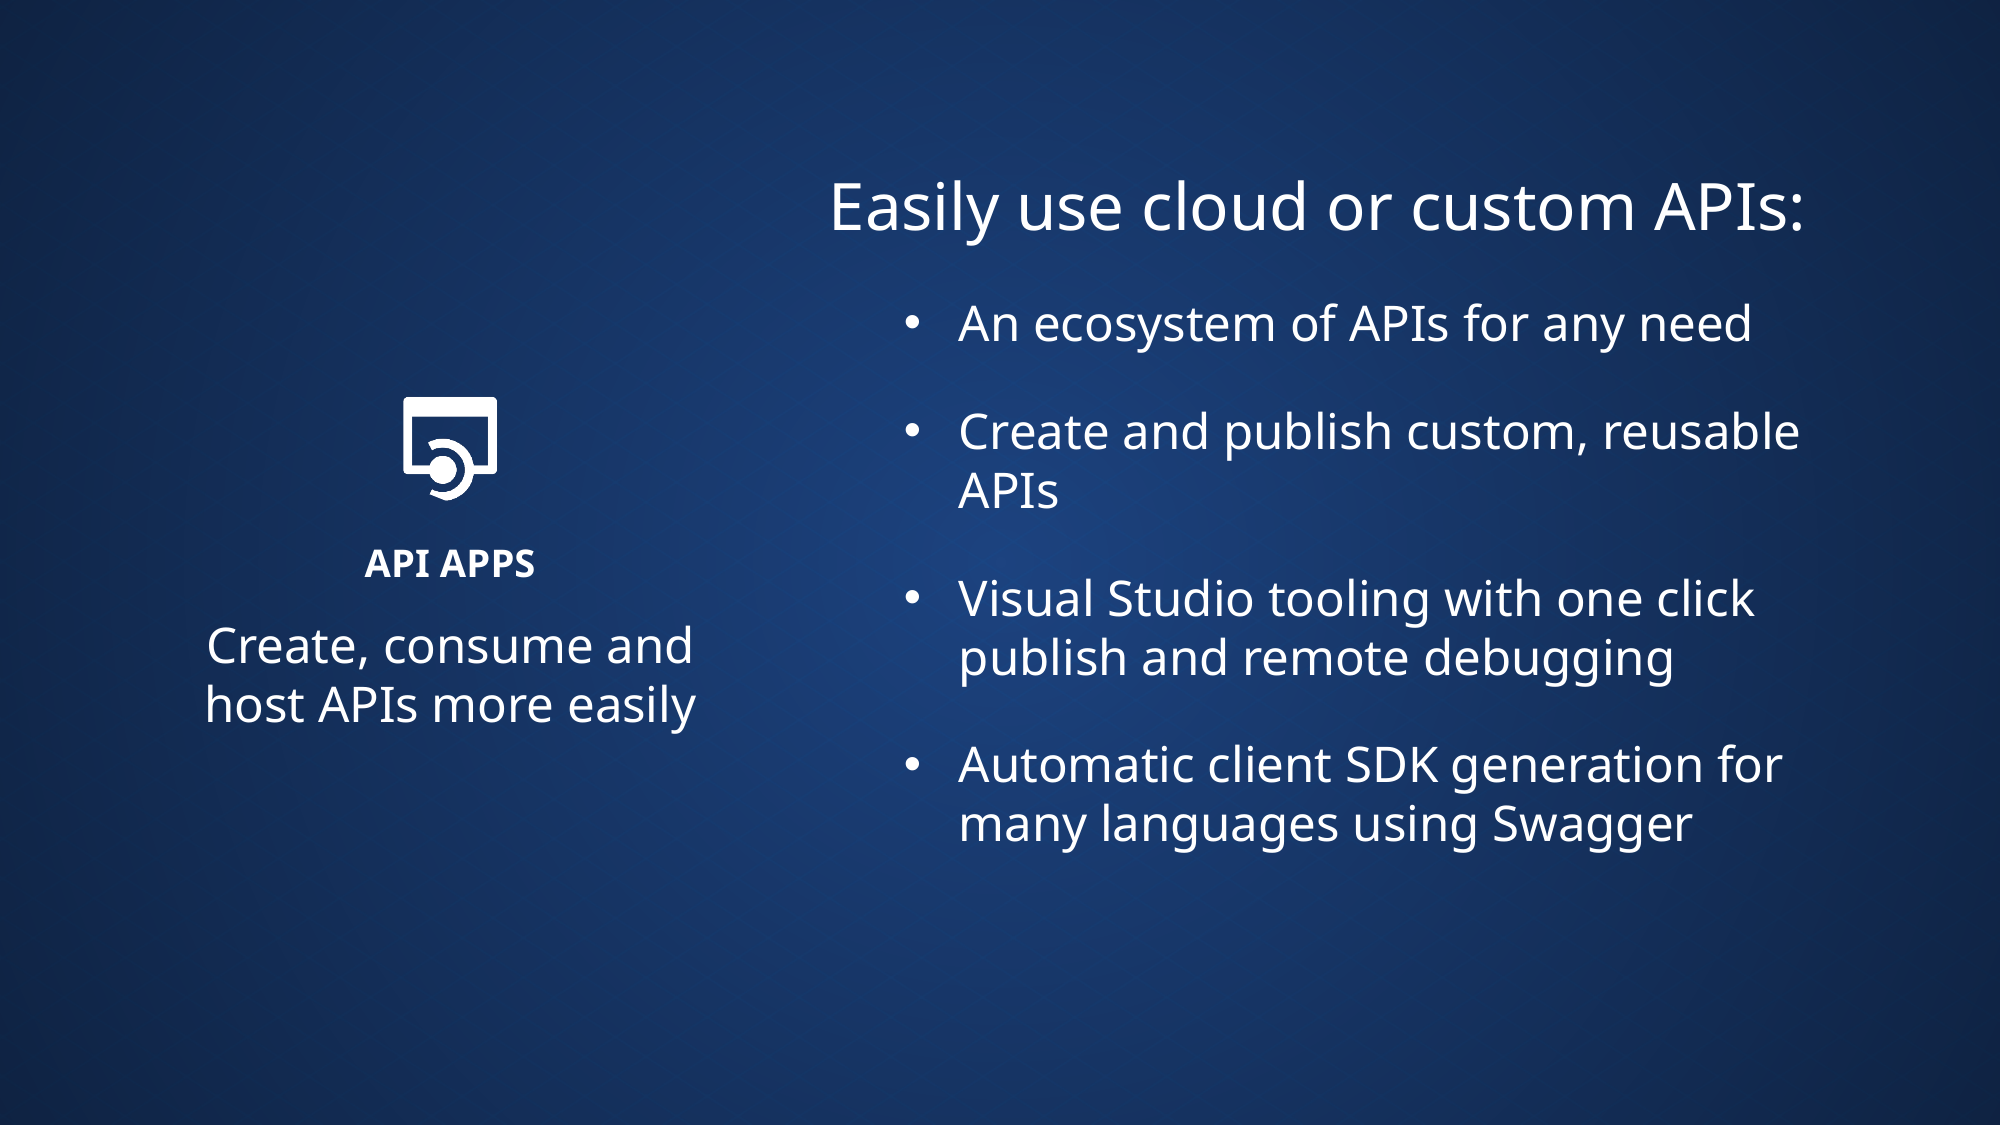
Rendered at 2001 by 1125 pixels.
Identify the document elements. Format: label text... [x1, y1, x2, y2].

picture [0, 0, 2000, 1125]
text_box Create, consume and host APIs more easily [189, 607, 712, 740]
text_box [238, 392, 663, 608]
text_box Easily use cloud or custom APIs: An ecosystem of APIs for any need Create and publish custom, reusable APIs Visual Studio tooling with one click publish and remote debugging Automatic client SDK generation for many languages using Swagger [803, 157, 1899, 982]
